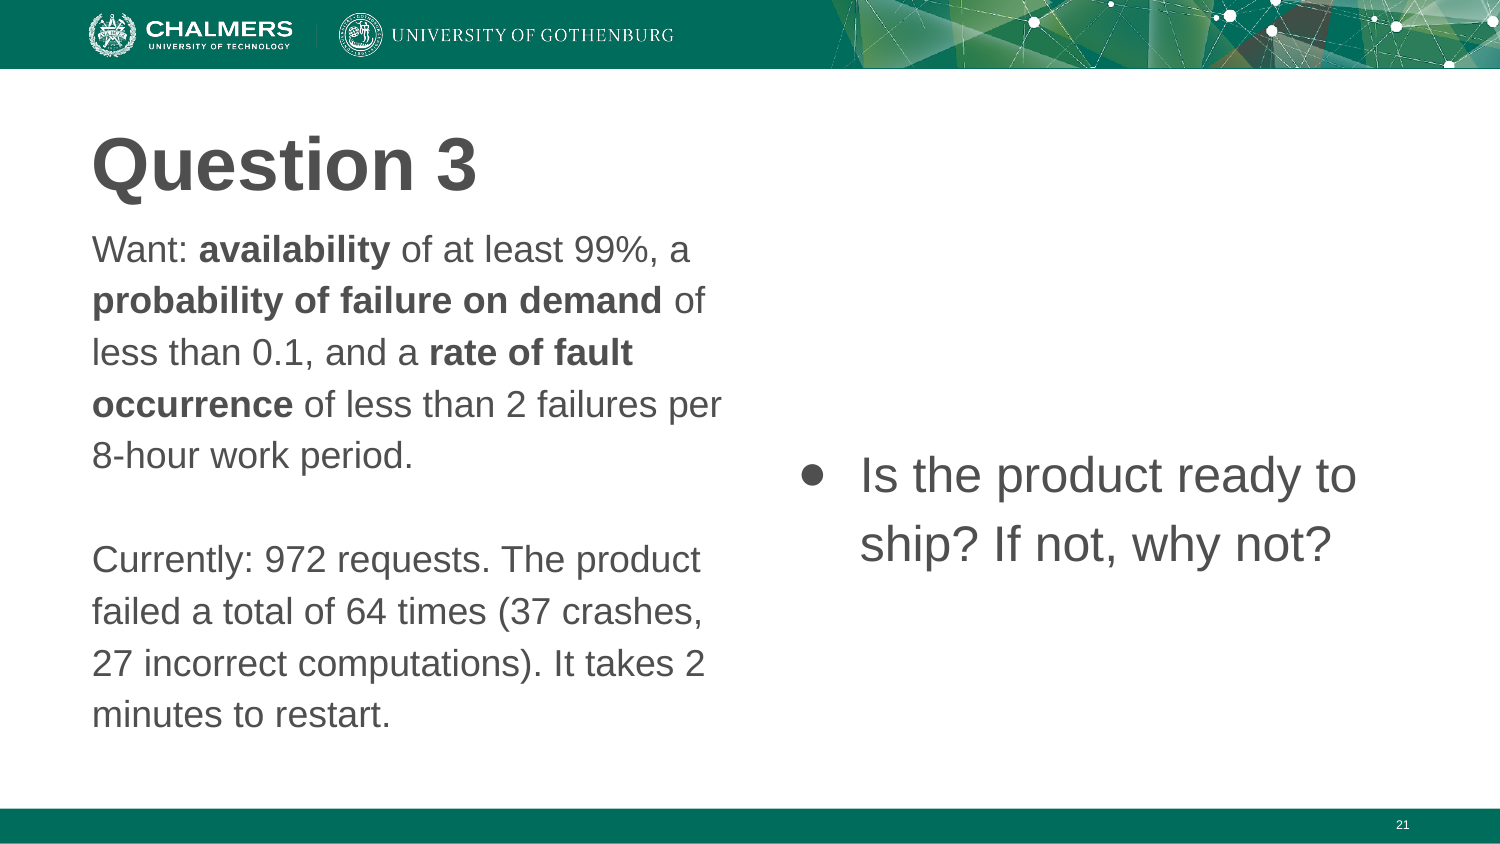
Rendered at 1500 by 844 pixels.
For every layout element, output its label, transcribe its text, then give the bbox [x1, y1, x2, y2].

slide_number ‹#› [1074, 809, 1425, 844]
picture [64, 0, 696, 85]
list Want: availability of at least 99%, a probability of failure on demand of less than 0.1, and a rate of fault occurrence of less than 2 failures per 8-hour work period. Currently: 972 requests. The product failed a total of 64 times (37 crashes, 27 incorrect computations). It takes 2 minutes to restart. [76, 210, 769, 782]
title Question 3 [76, 100, 1425, 210]
list Is the product ready to ship? If not, why not? [769, 196, 1425, 808]
picture [759, 0, 1500, 68]
